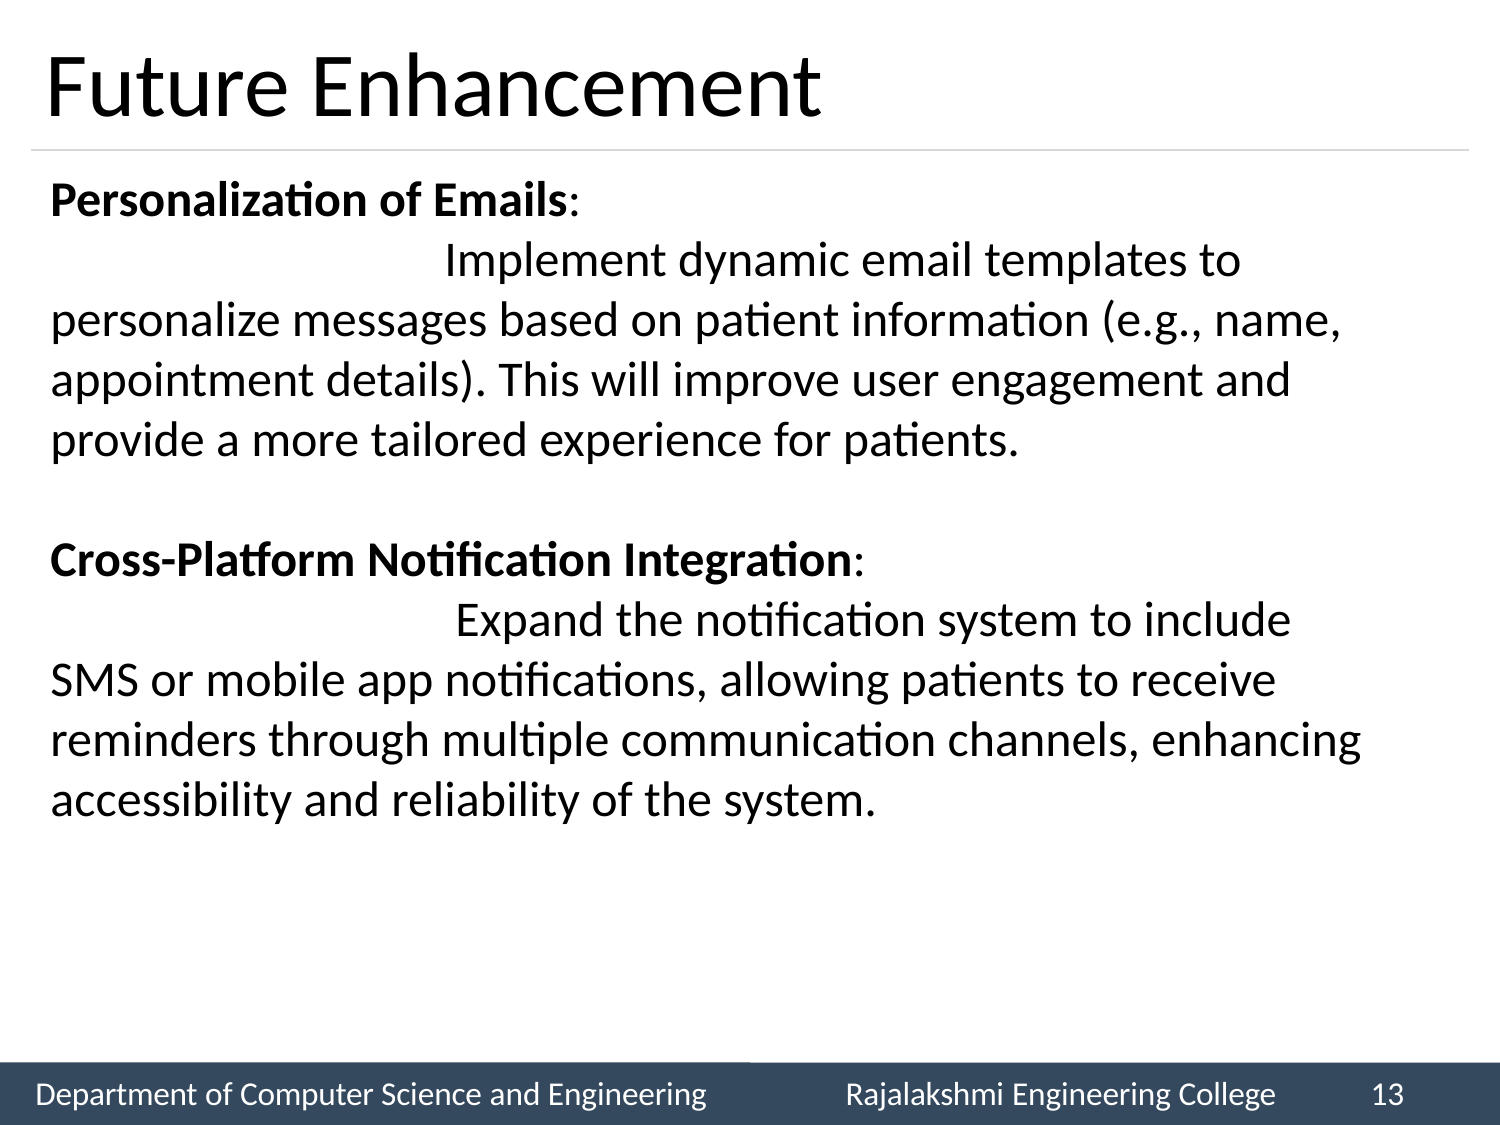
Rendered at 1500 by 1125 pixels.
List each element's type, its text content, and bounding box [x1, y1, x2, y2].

footer Department of Computer Science and Engineering [33, 1078, 717, 1125]
slide_number Rajalakshmi Engineering College [843, 1078, 1284, 1125]
picture [0, 1058, 1500, 1125]
slide_number 13 [1364, 1078, 1411, 1125]
text_box Personalization of Emails: Implement dynamic email templates to personalize messages based on patient information (e.g., name, appointment details). This will improve user engagement and provide a more tailored experience for patients. Cross-Platform Notification Integration: Expand the notification system to include SMS or mobile app notifications, allowing patients to receive reminders through multiple communication channels, enhancing accessibility and reliability of the system. [50, 146, 1365, 827]
title Future Enhancement [43, 22, 828, 213]
